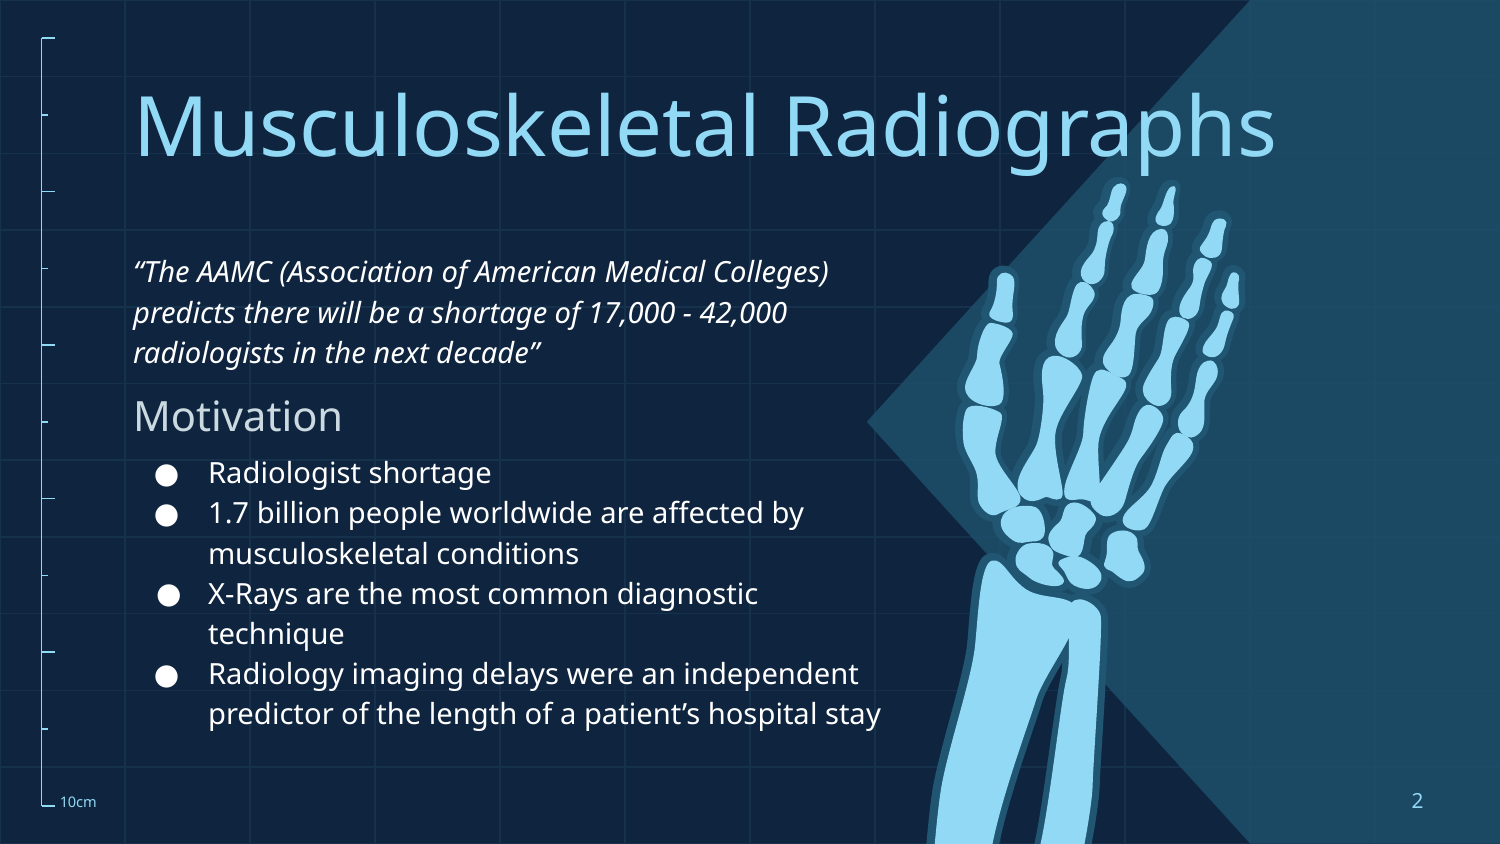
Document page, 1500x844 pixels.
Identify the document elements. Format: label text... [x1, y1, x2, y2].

subtitle “The AAMC (Association of American Medical Colleges) predicts there will be a shortage of 17,000 - 42,000 radiologists in the next decade” Radiologist shortage 1.7 billion people worldwide are affected by musculoskeletal conditions X-Rays are the most common diagnostic technique Radiology imaging delays were an independent predictor of the length of a patient’s hospital stay [118, 233, 772, 808]
slide_number ‹#› [1377, 778, 1458, 820]
title Motivation [118, 374, 386, 470]
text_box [777, 188, 1317, 844]
title Musculoskeletal Radiographs [118, 72, 1382, 167]
